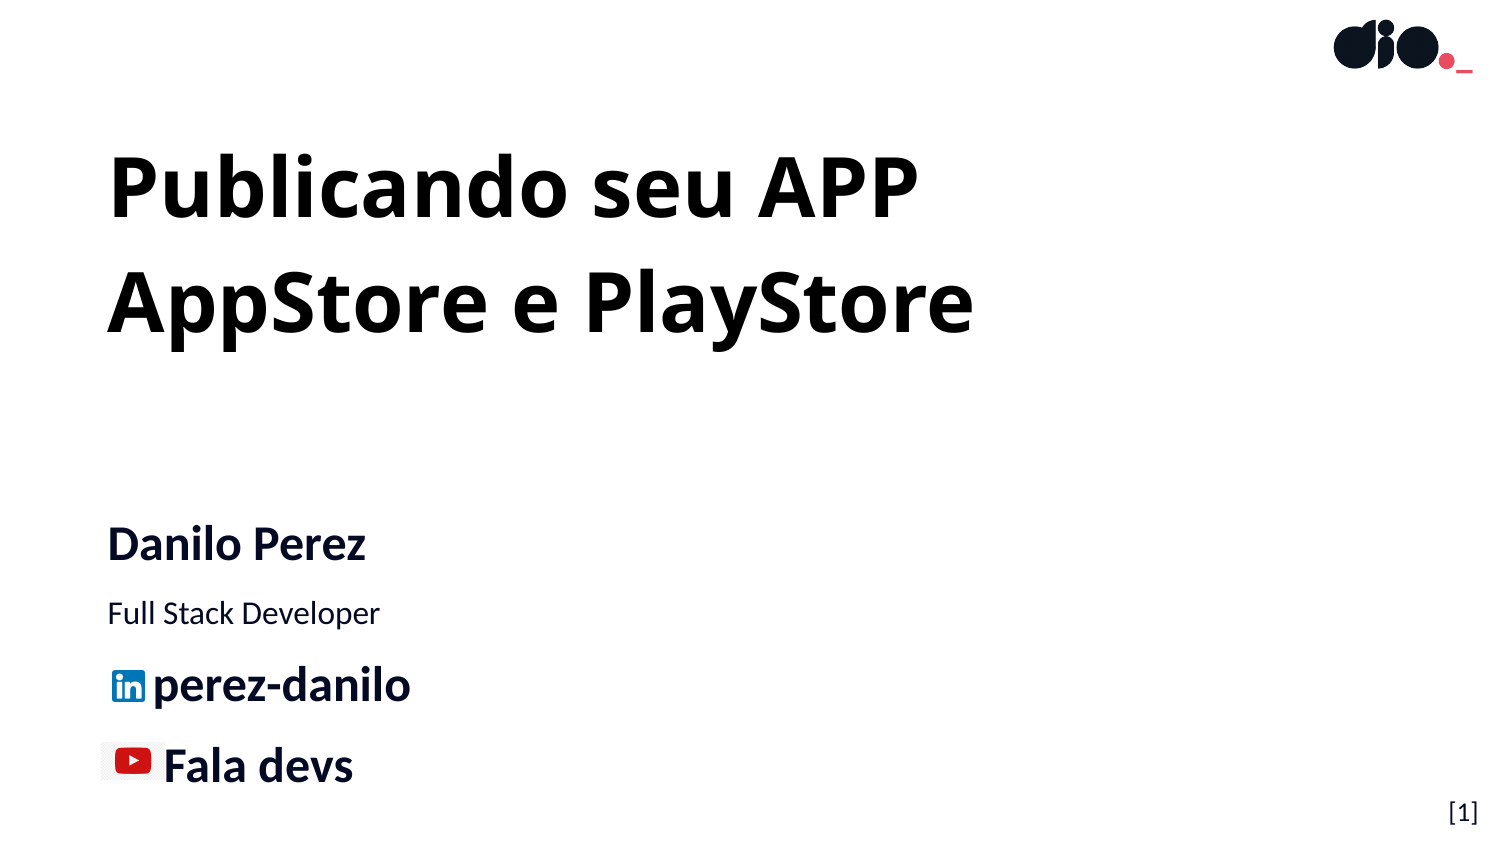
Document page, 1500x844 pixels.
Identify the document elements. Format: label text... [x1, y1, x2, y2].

text_box Danilo Perez Full Stack Developer perez-danilo Fala devs [92, 495, 974, 806]
picture [101, 742, 165, 780]
picture [1333, 19, 1473, 74]
text_box Publicando seu APP AppStore e PlayStore [92, 104, 1470, 422]
picture [112, 670, 145, 703]
slide_number [1] [1403, 779, 1494, 844]
